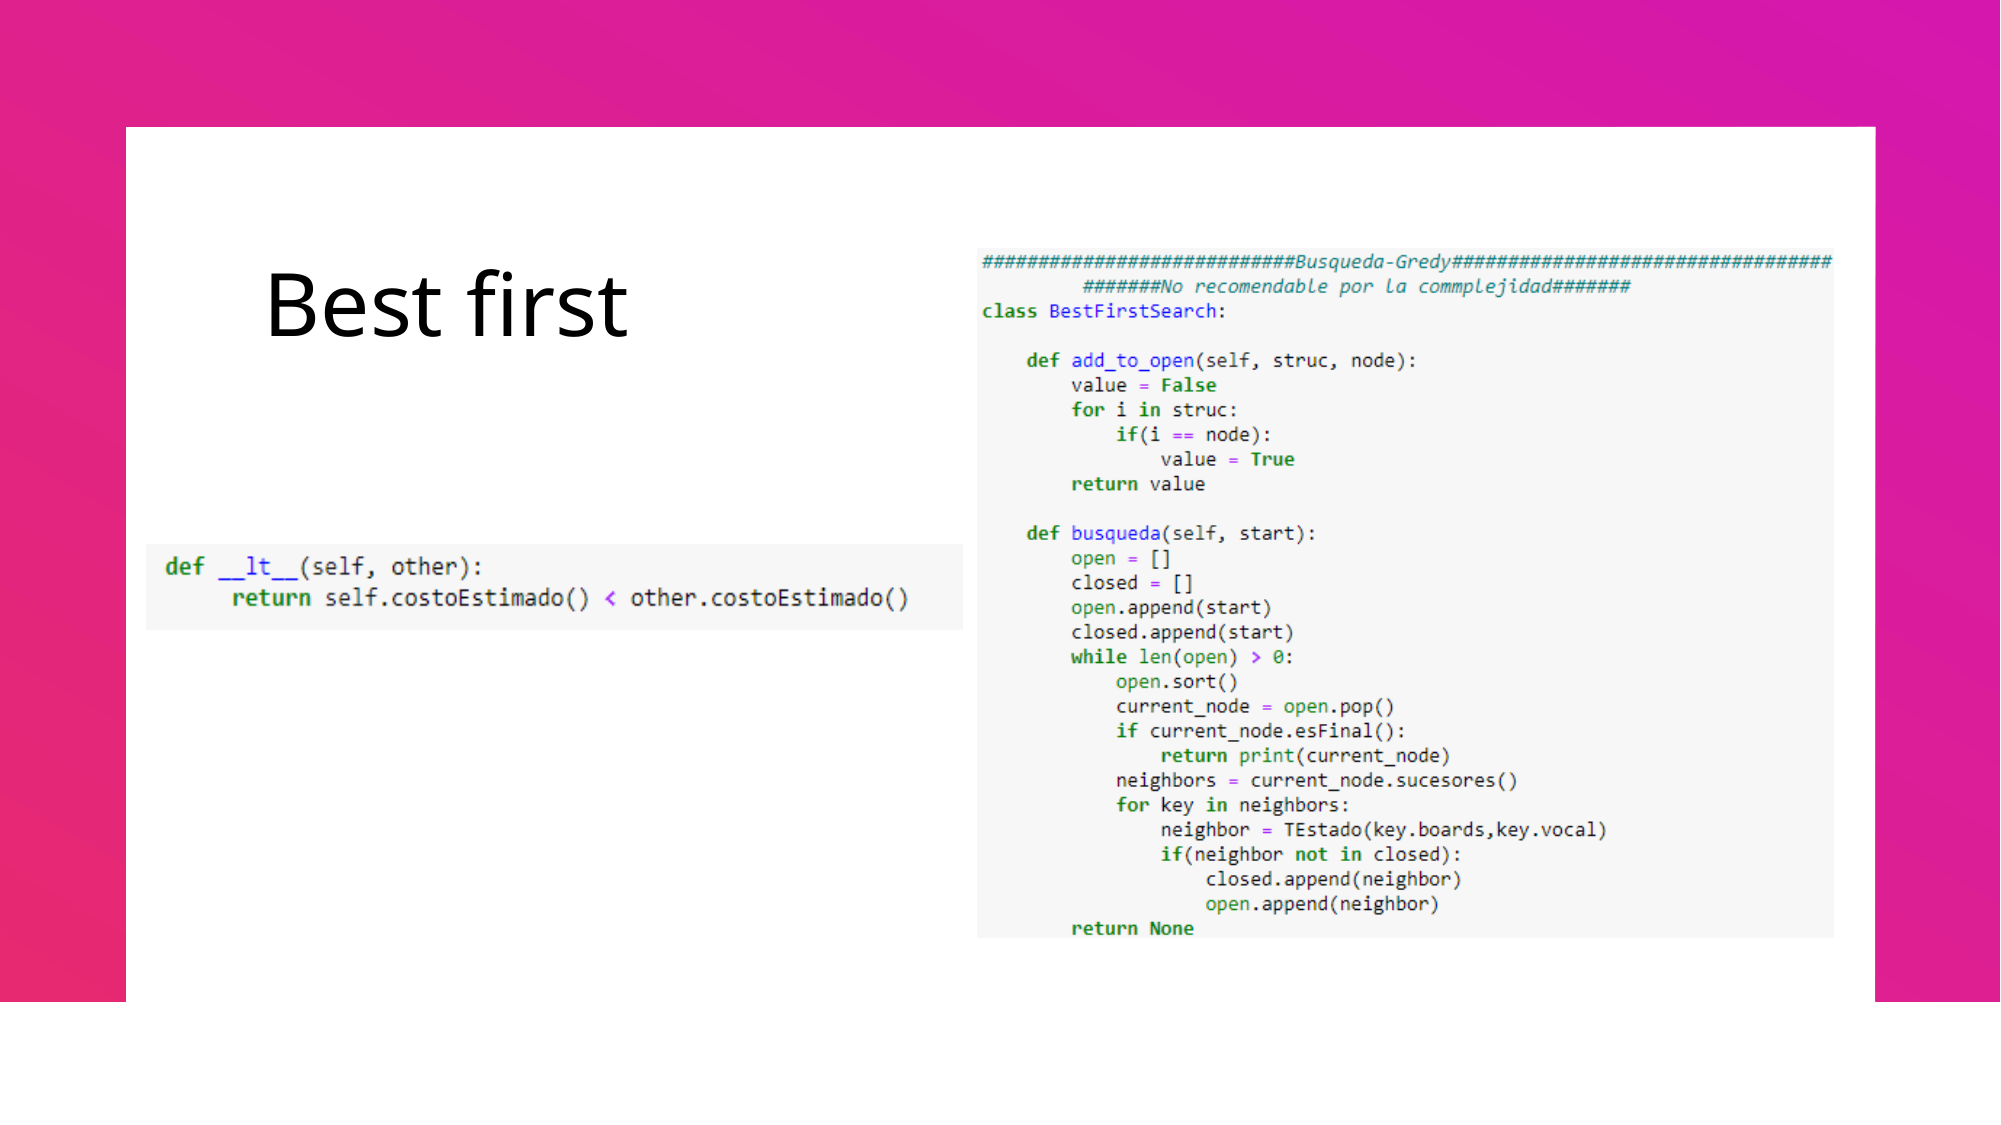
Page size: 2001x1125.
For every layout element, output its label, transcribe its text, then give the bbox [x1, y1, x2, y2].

picture [976, 248, 1834, 939]
picture [106, 544, 964, 631]
title Best first [248, 248, 975, 470]
